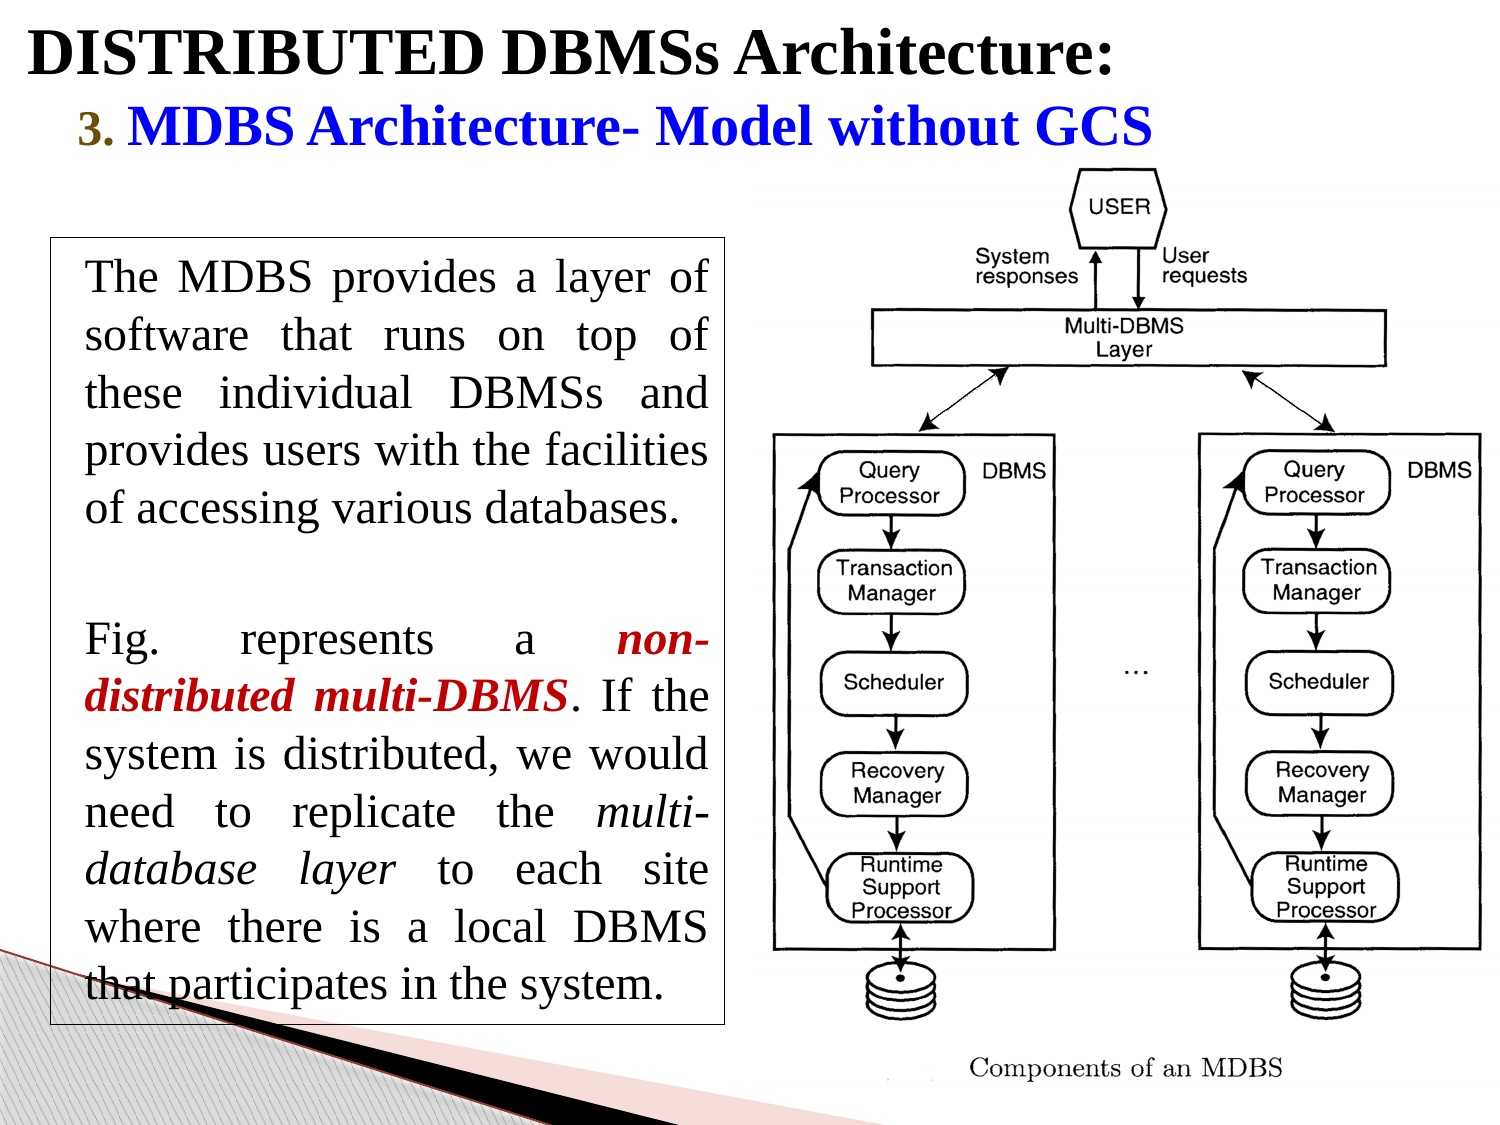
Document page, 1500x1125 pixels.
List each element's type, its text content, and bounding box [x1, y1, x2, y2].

list The MDBS provides a layer of software that runs on top of these individual DBMSs and provides users with the facilities of accessing various databases. Fig. represents a non-distributed multi-DBMS. If the system is distributed, we would need to replicate the multi-database layer to each site where there is a local DBMS that participates in the system. [50, 237, 725, 1025]
text_box DISTRIBUTED DBMSs Architecture: 3. MDBS Architecture- Model without GCS [12, 0, 1363, 188]
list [749, 162, 1500, 1088]
